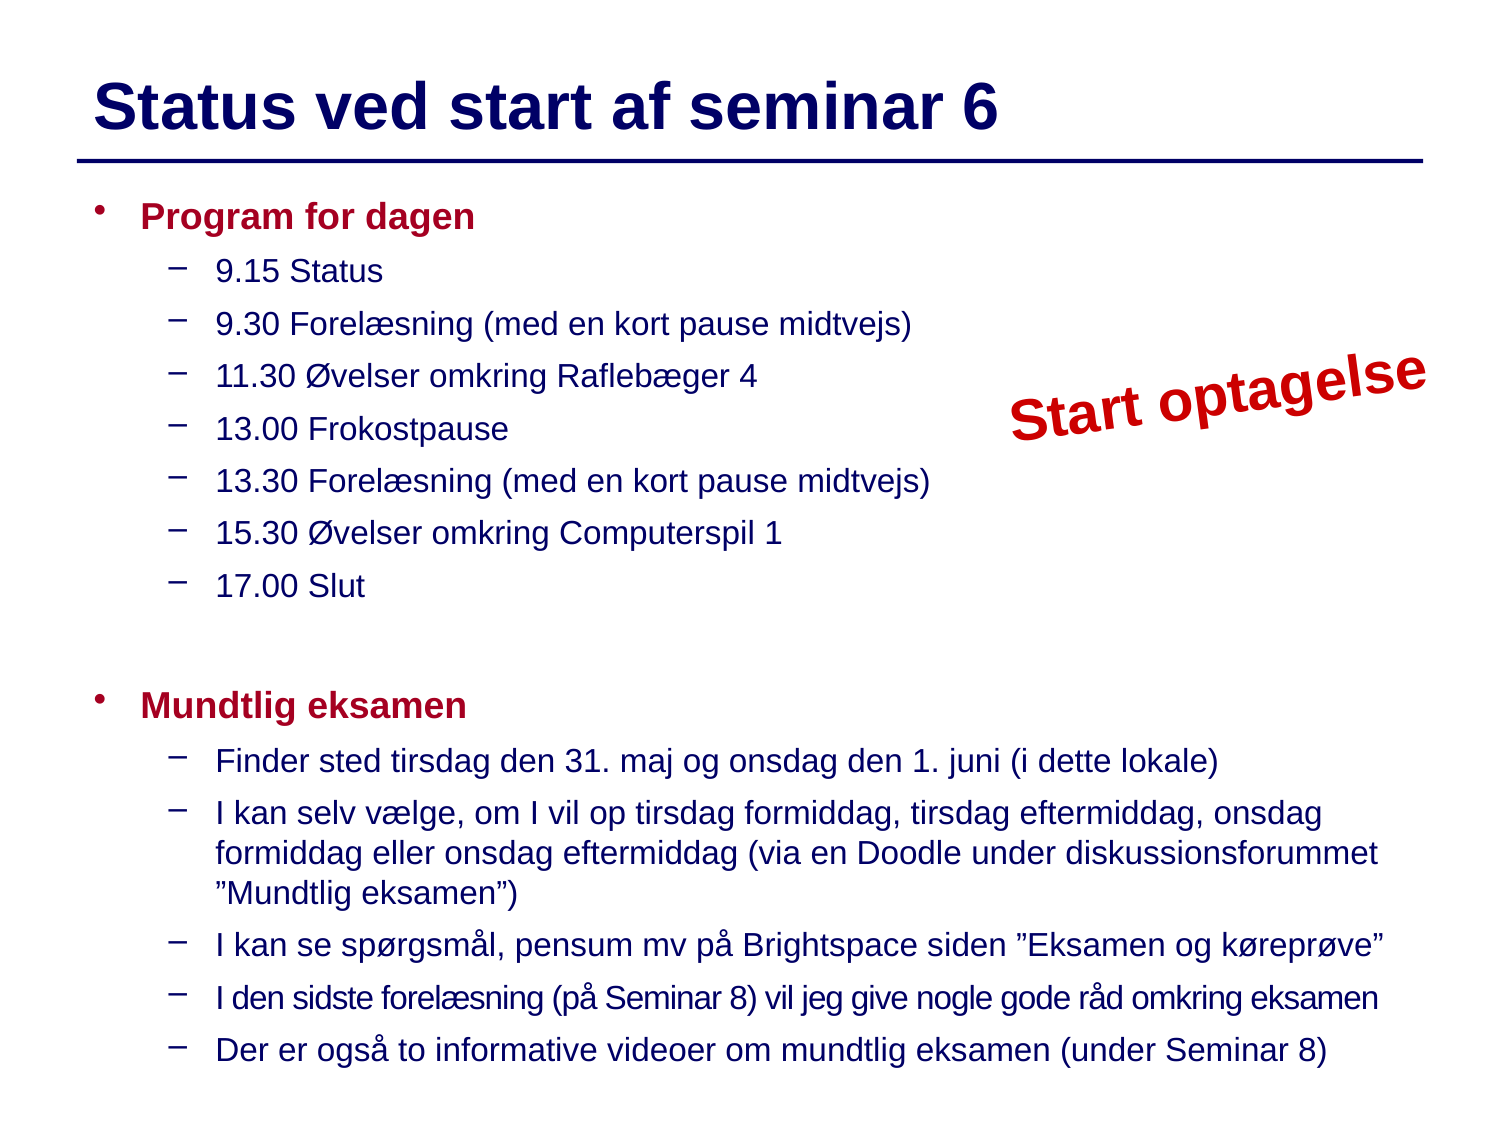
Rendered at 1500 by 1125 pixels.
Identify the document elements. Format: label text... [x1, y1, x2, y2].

text_box Status ved start af seminar 6 [78, 47, 1483, 159]
text_box Start optagelse [952, 314, 1484, 469]
text_box Program for dagen 9.15 Status 9.30 Forelæsning (med en kort pause midtvejs) 11.30 Øvelser omkring Raflebæger 4 13.00 Frokostpause 13.30 Forelæsning (med en kort pause midtvejs) 15.30 Øvelser omkring Computerspil 1 17.00 Slut Mundtlig eksamen Finder sted tirsdag den 31. maj og onsdag den 1. juni (i dette lokale) I kan selv vælge, om I vil op tirsdag formiddag, tirsdag eftermiddag, onsdag formiddag eller onsdag eftermiddag (via en Doodle under diskussionsforummet ”Mundtlig eksamen”) I kan se spørgsmål, pensum mv på Brightspace siden ”Eksamen og køreprøve” I den sidste forelæsning (på Seminar 8) vil jeg give nogle gode råd omkring eksamen Der er også to informative videoer om mundtlig eksamen (under Seminar 8) [78, 184, 1483, 1094]
